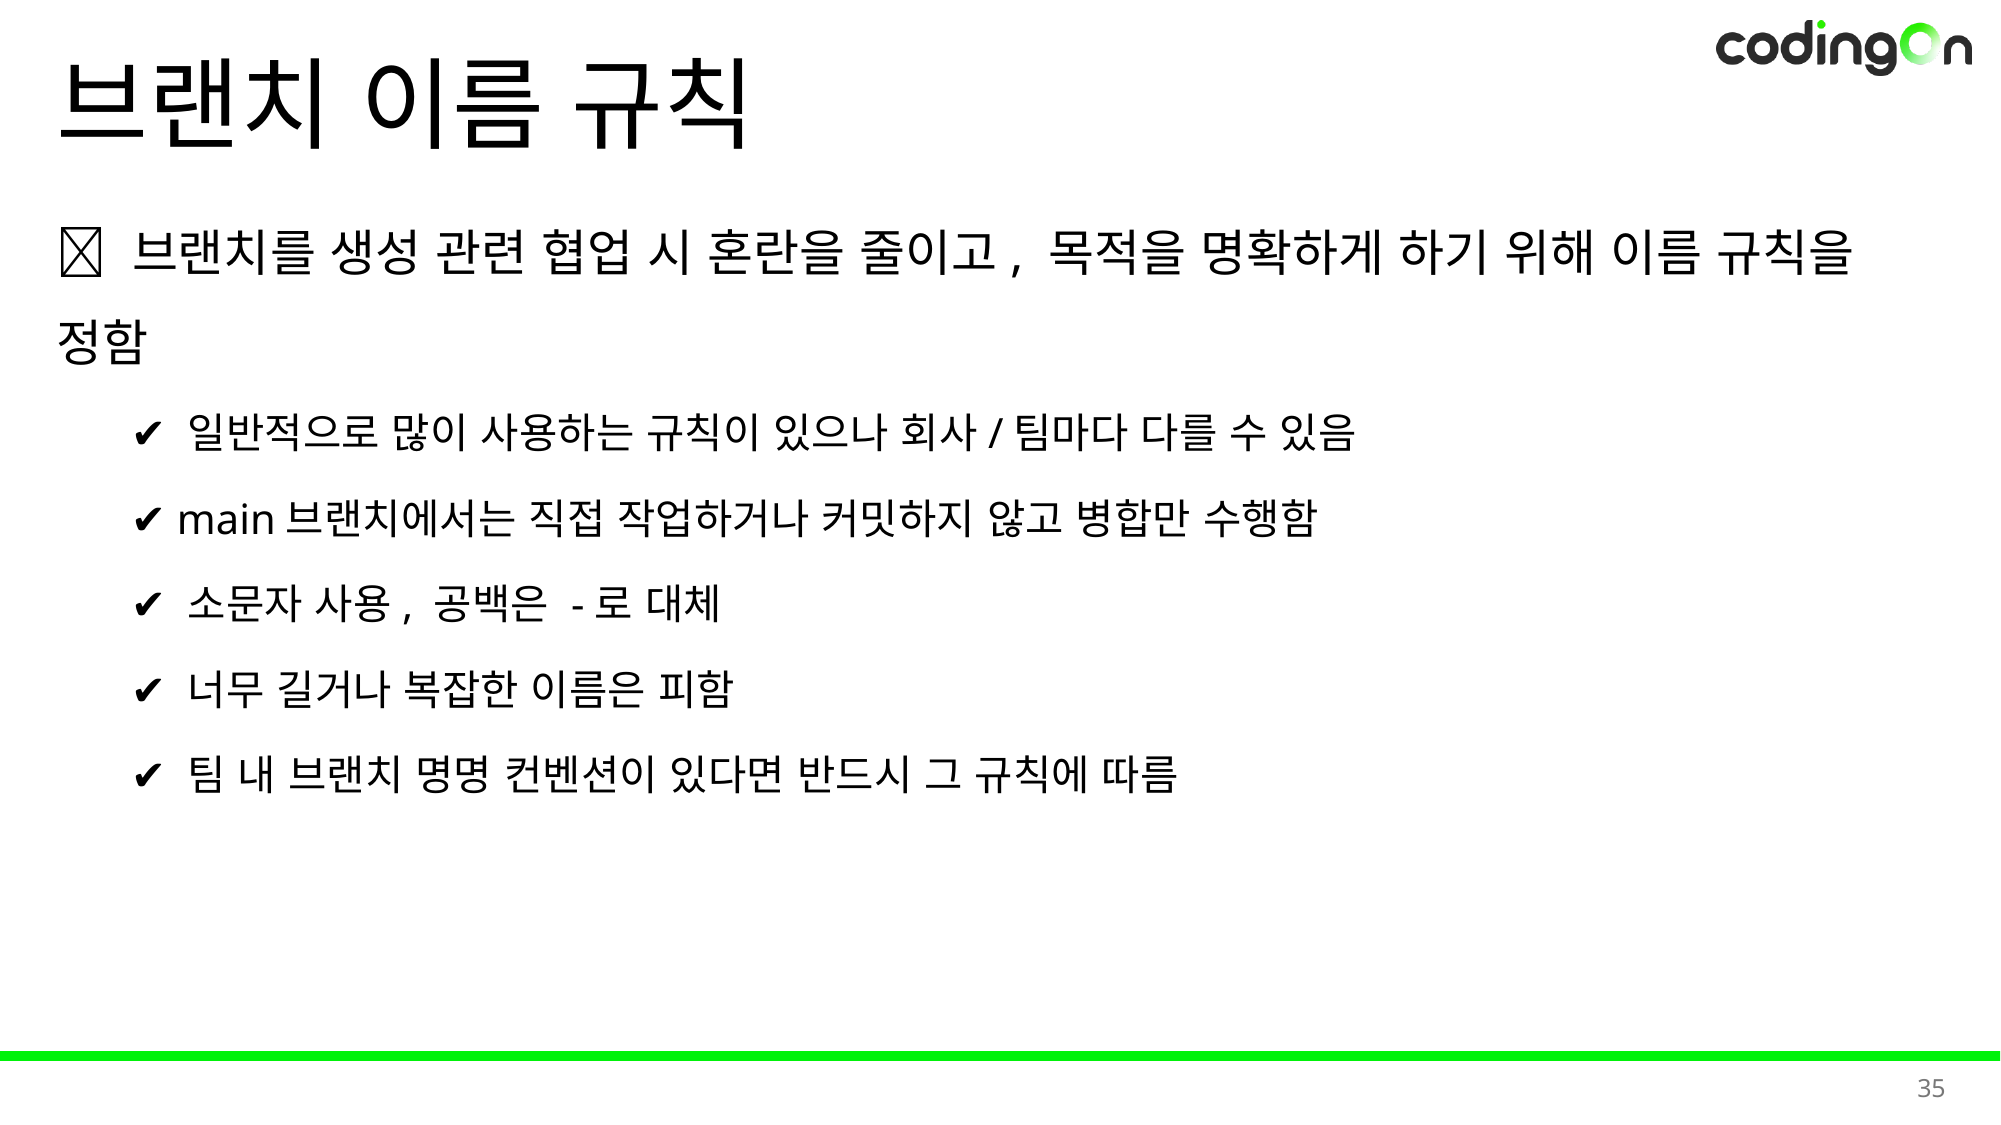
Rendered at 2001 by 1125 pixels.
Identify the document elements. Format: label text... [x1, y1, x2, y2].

list 💡 브랜치를 생성 관련 협업 시 혼란을 줄이고, 목적을 명확하게 하기 위해 이름 규칙을 정함 ✔️ 일반적으로 많이 사용하는 규칙이 있으나 회사/팀마다 다를 수 있음 ✔️ main브랜치에서는 직접 작업하거나 커밋하지 않고 병합만 수행함 ✔️ 소문자 사용, 공백은 -로 대체 ✔️ 너무 길거나 복잡한 이름은 피함 ✔️ 팀 내 브랜치 명명 컨벤션이 있다면 반드시 그 규칙에 따름 [41, 184, 1919, 719]
slide_number 35 [1510, 1059, 1961, 1120]
picture [1767, 20, 1972, 76]
title 브랜치 이름 규칙 [41, 0, 1767, 184]
